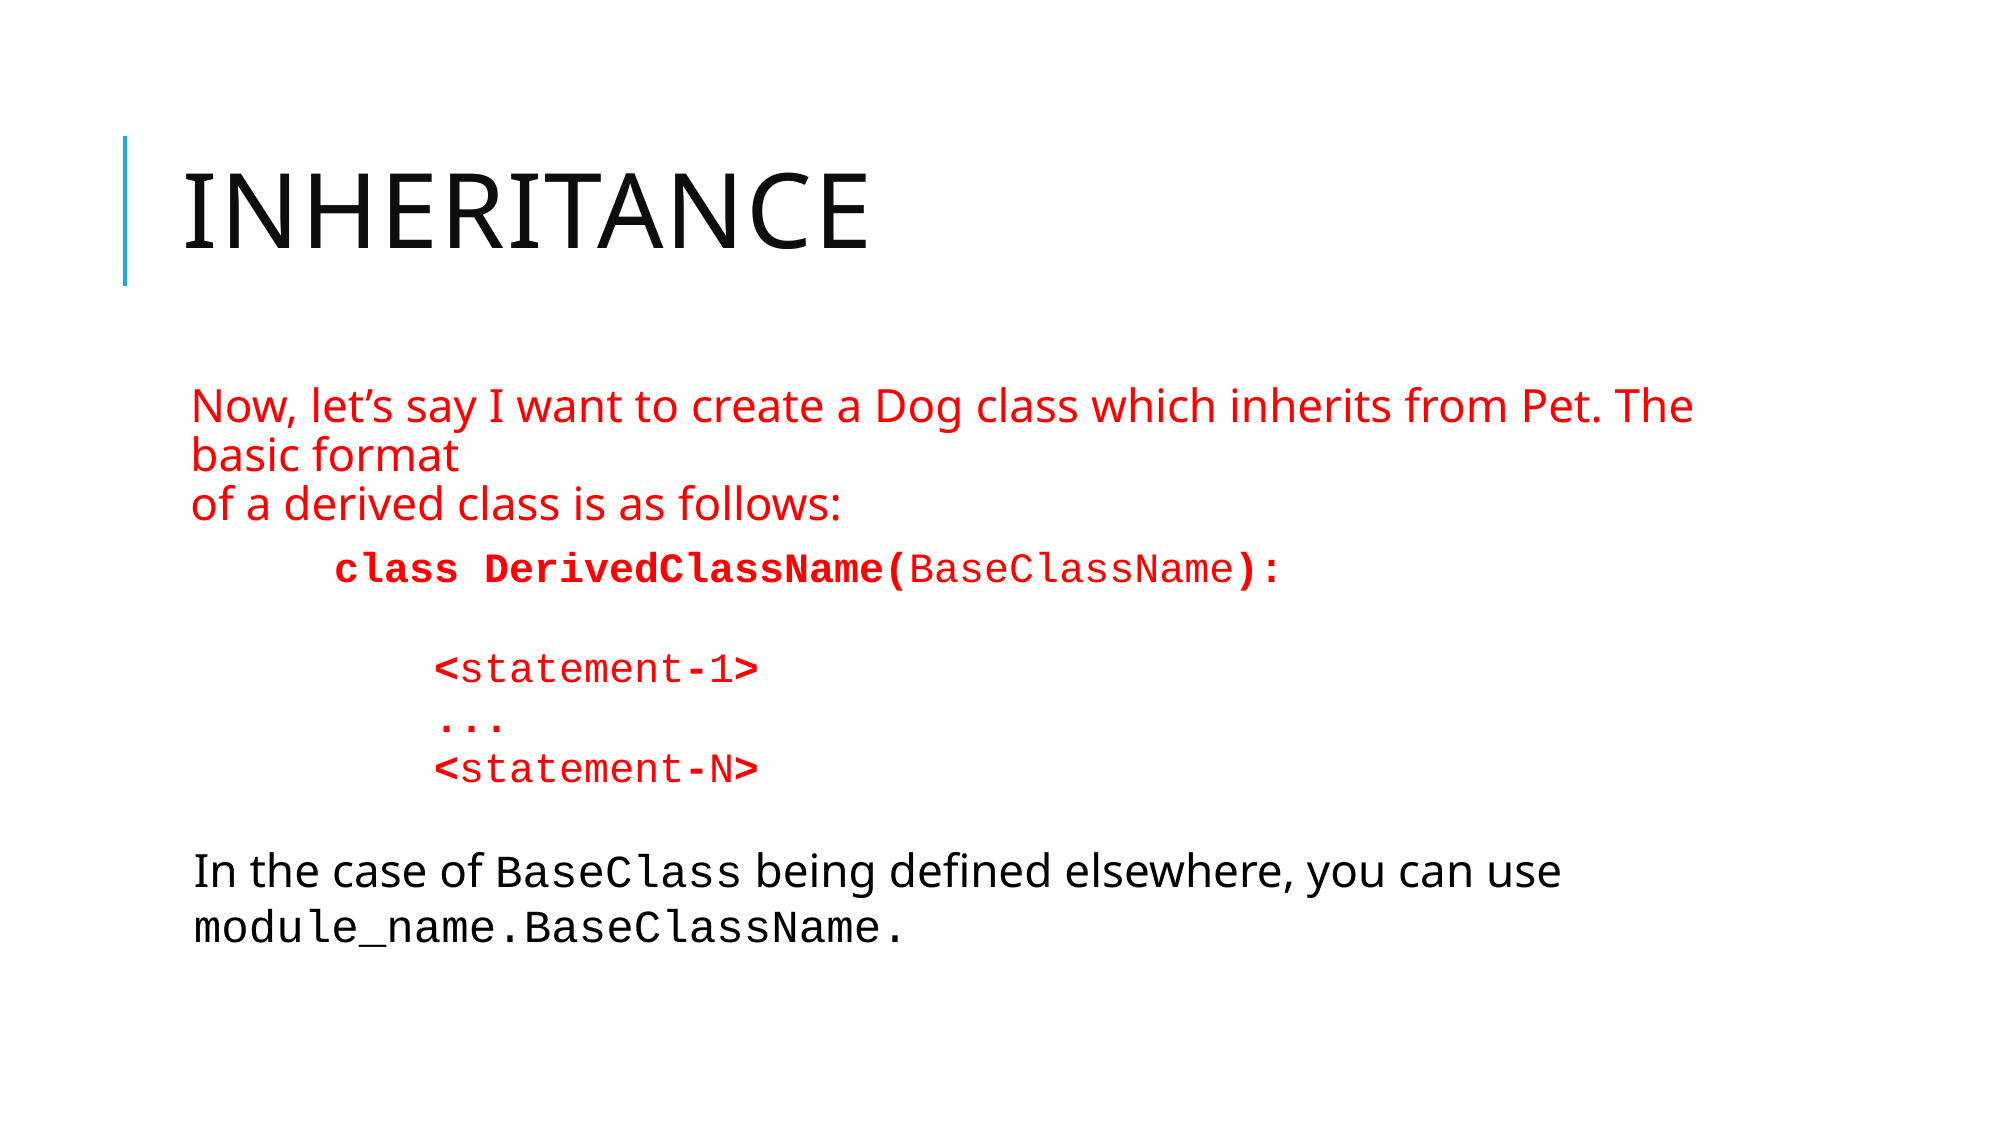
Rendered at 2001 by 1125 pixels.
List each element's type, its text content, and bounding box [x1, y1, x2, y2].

text_box In the case of BaseClass being defined elsewhere, you can use module_name.BaseClassName. [179, 834, 1763, 960]
list Now, let’s say I want to create a Dog class which inherits from Pet. The basic format of a derived class is as follows: [168, 375, 1763, 1035]
text_box class DerivedClassName(BaseClassName): <statement-1> ... <statement-N> [319, 533, 1320, 799]
title inheritance [168, 96, 1763, 342]
